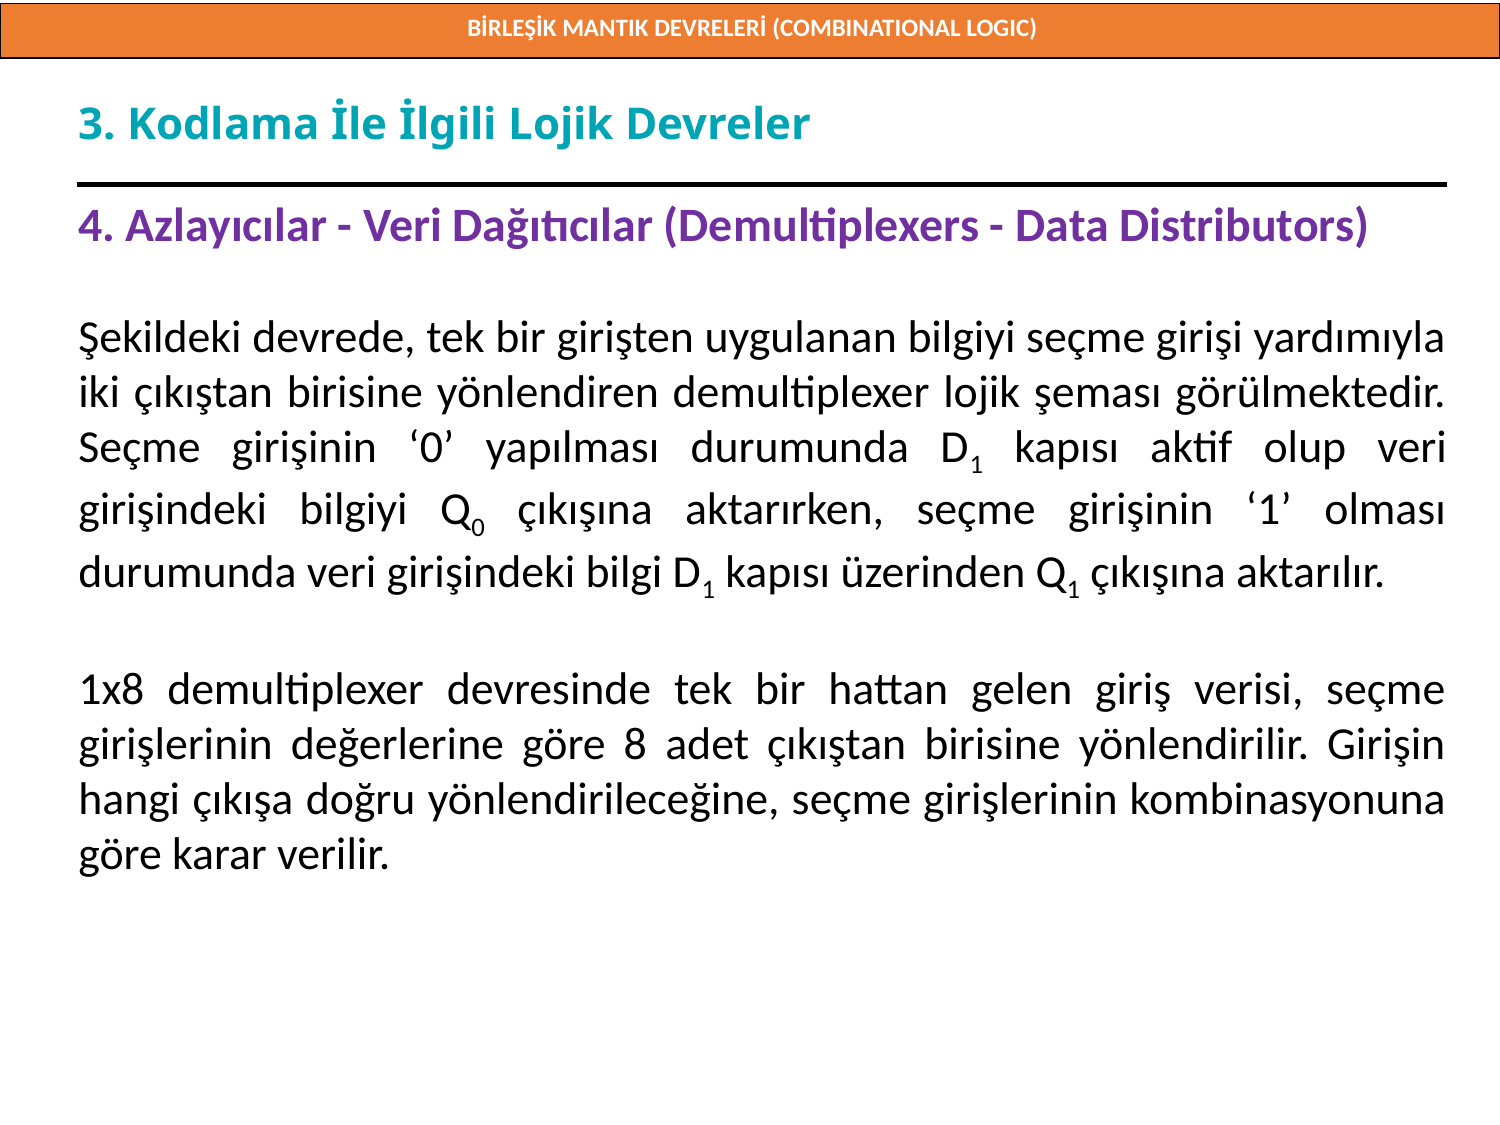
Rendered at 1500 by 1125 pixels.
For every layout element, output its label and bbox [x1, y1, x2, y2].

text_box [0, 3, 1500, 1111]
